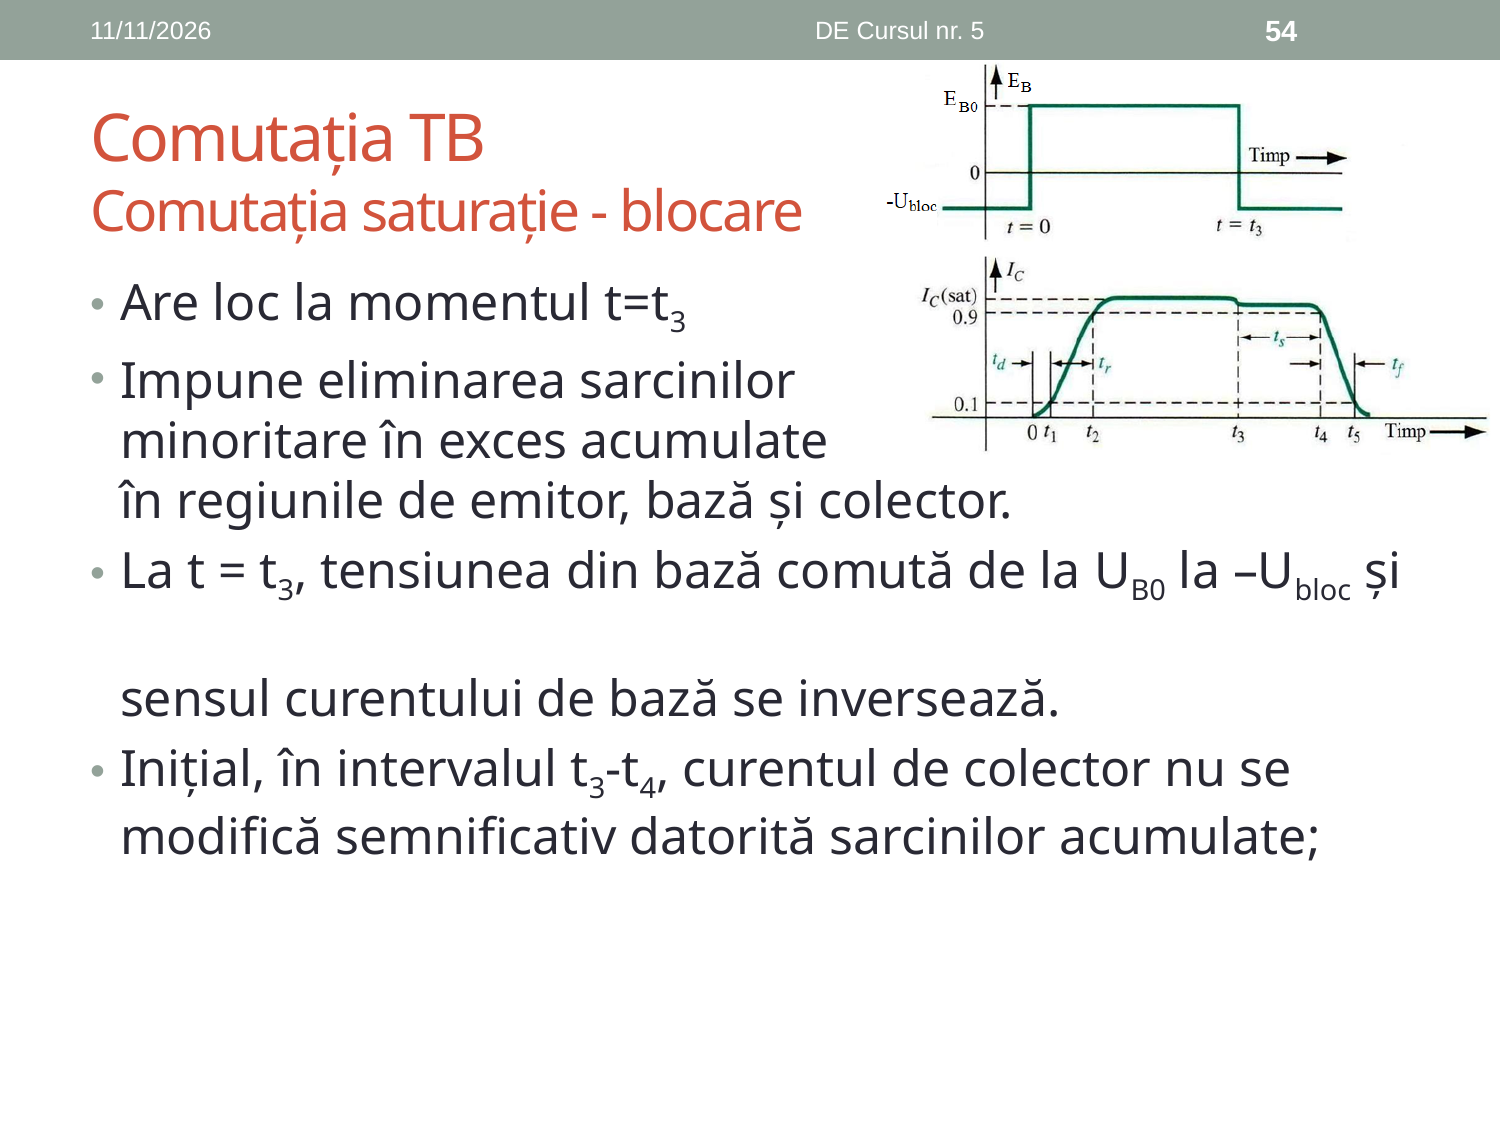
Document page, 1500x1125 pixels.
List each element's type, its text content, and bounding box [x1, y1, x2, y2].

list Are loc la momentul t=t3 Impune eliminarea sarcinilor minoritare în exces acumulate în regiunile de emitor, bază și colector. La t = t3, tensiunea din bază comută de la UB0 la –Ubloc și sensul curentului de bază se inversează. Inițial, în intervalul t3-t4, curentul de colector nu se modifică semnificativ datorită sarcinilor acumulate; [75, 262, 1425, 1063]
title Comutația TB Comutația saturație - blocare [75, 87, 871, 250]
picture [874, 62, 1500, 464]
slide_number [75, 3, 550, 57]
footer DE Cursul nr. 5 [562, 3, 1238, 57]
slide_number 54 [1250, 3, 1425, 57]
